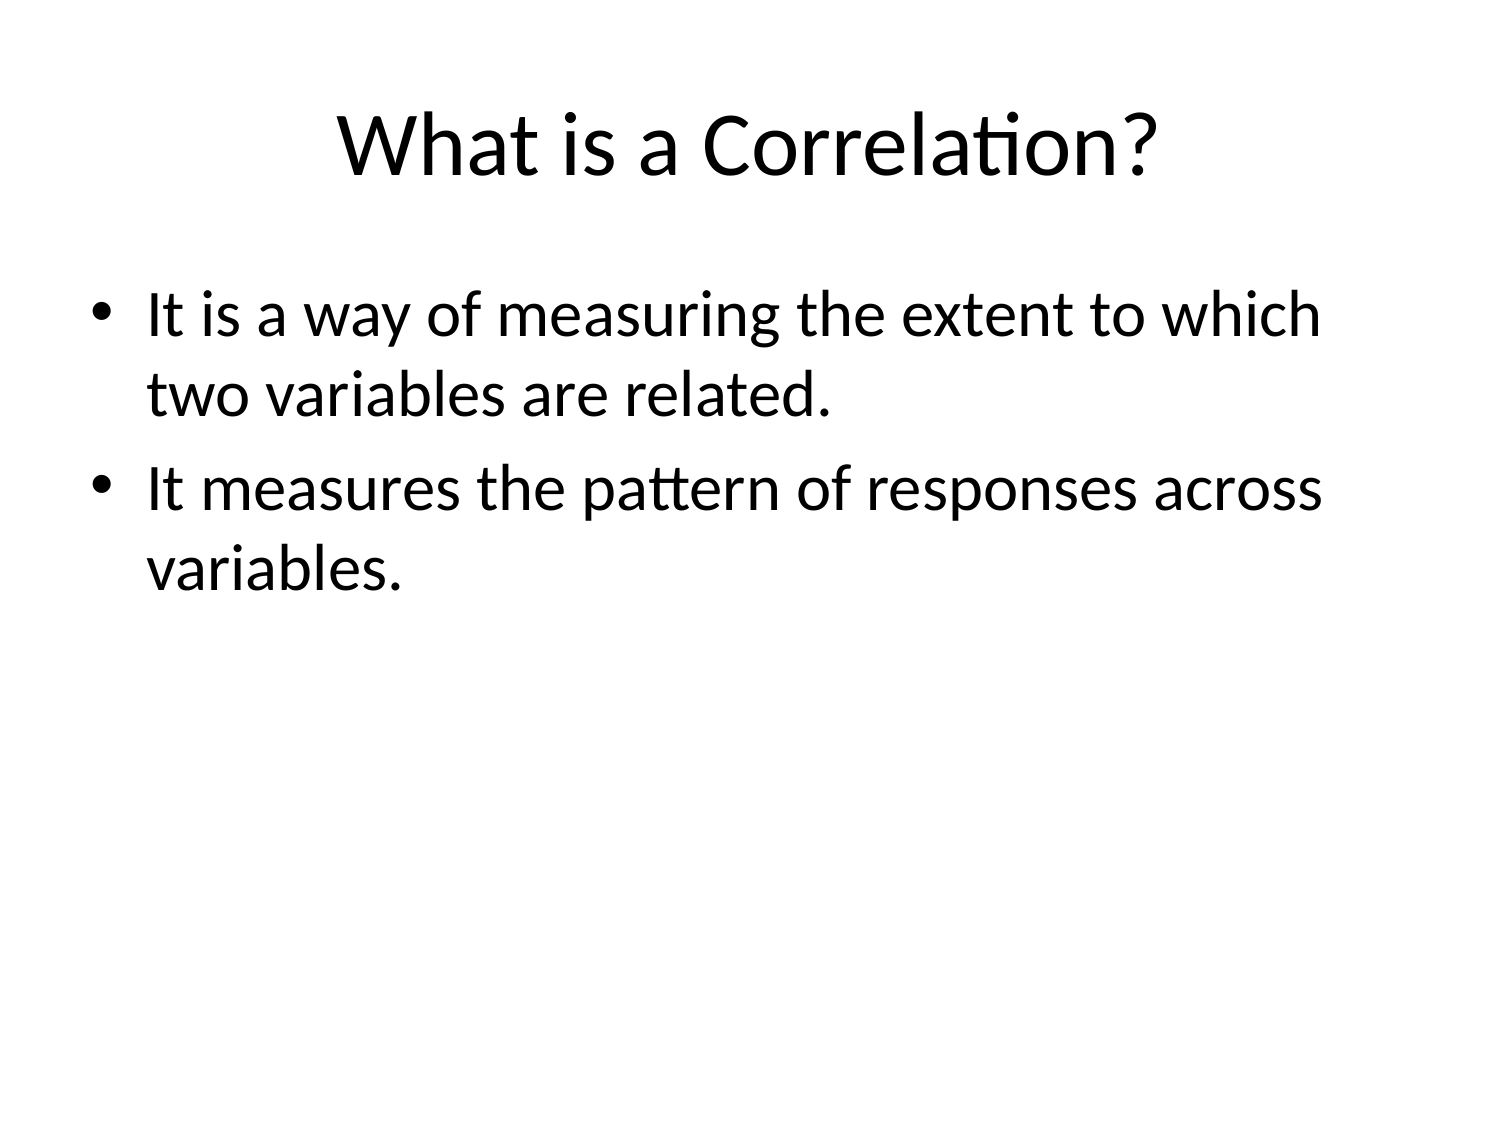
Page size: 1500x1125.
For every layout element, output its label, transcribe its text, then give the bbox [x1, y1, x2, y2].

list It is a way of measuring the extent to which two variables are related. It measures the pattern of responses across variables. [75, 262, 1425, 1005]
title What is a Correlation? [75, 45, 1425, 233]
